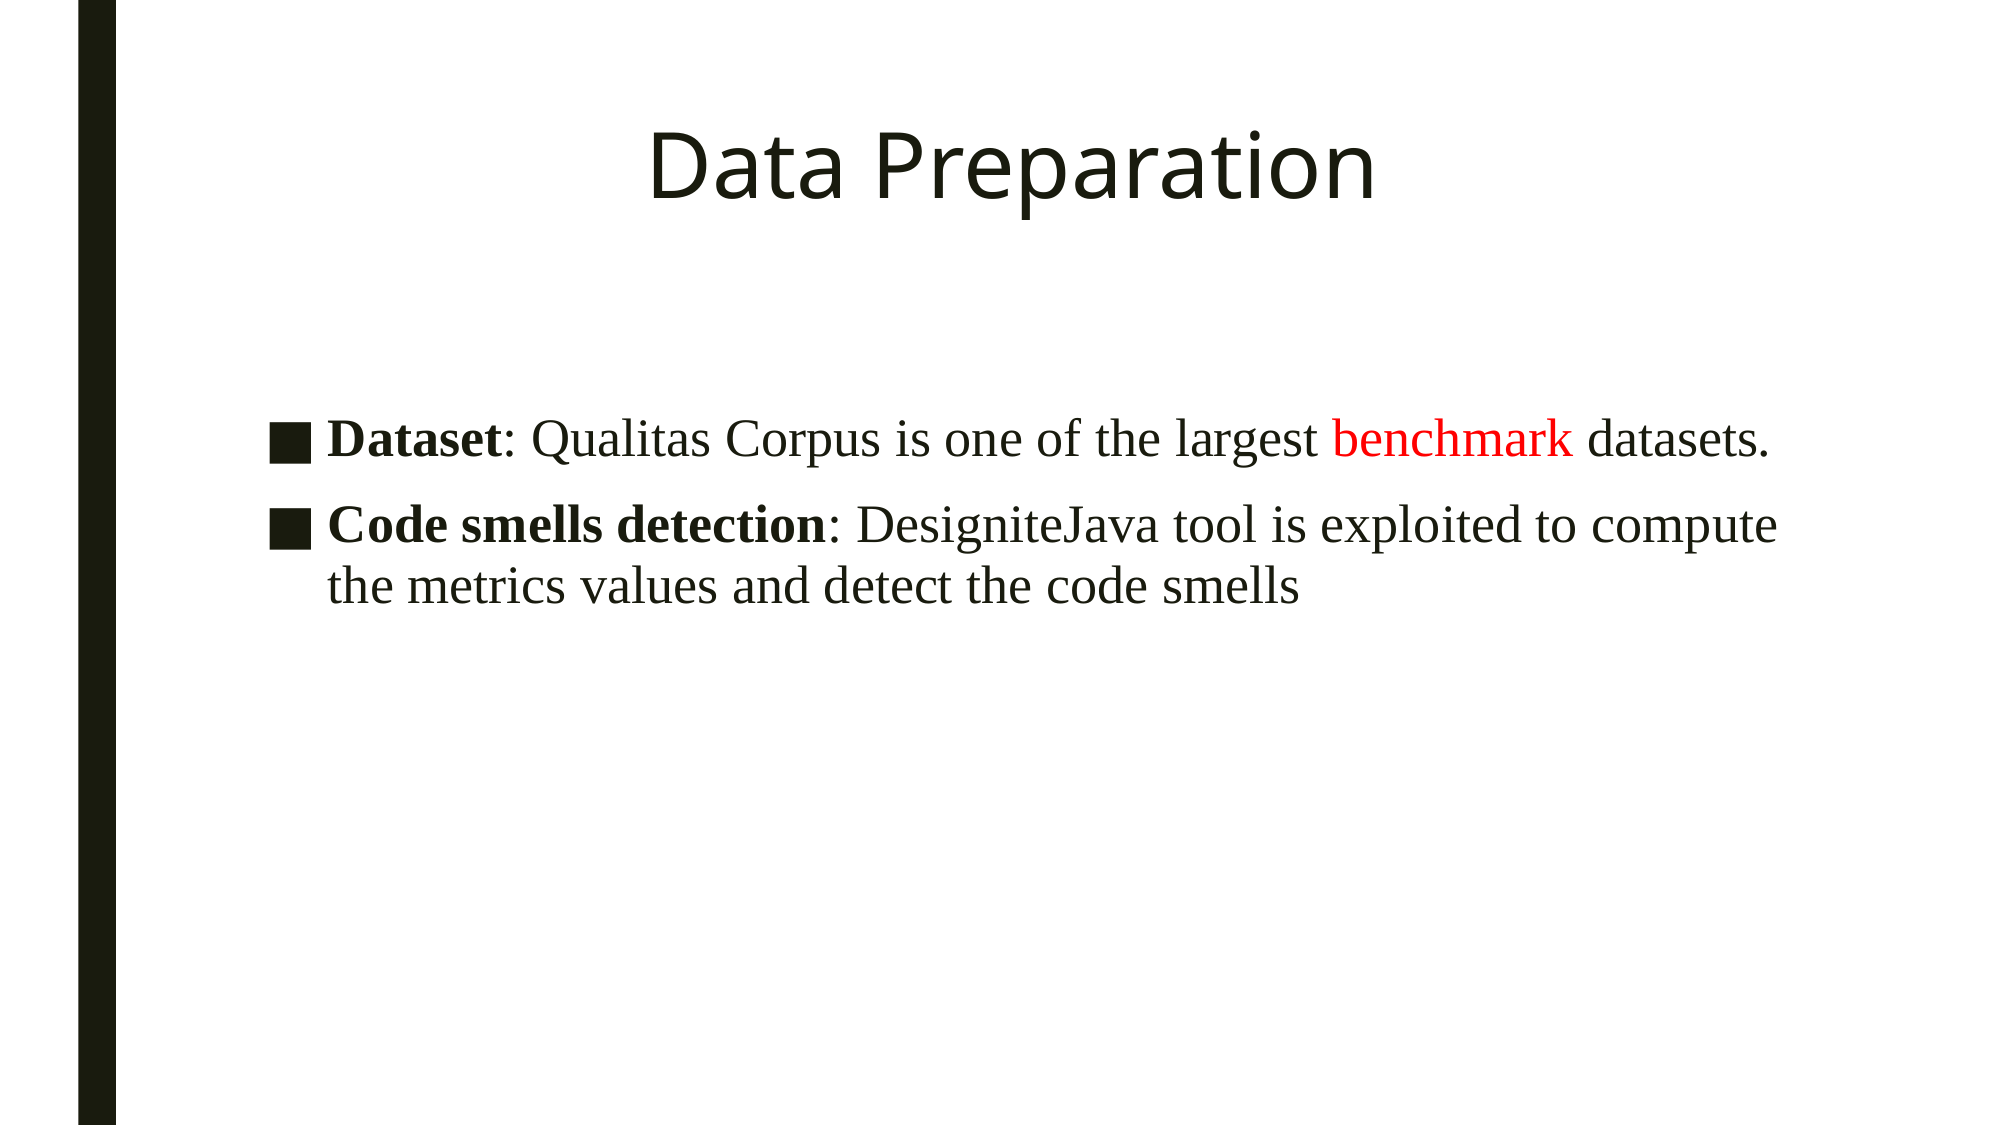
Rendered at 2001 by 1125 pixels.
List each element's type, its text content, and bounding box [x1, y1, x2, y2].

list [225, 375, 1800, 963]
title Data Preparation [225, 112, 1800, 357]
text_box Dataset: Qualitas Corpus is one of the largest benchmark datasets. Code smells detection: DesigniteJava tool is exploited to compute the metrics values and detect the code smells [249, 399, 1825, 988]
